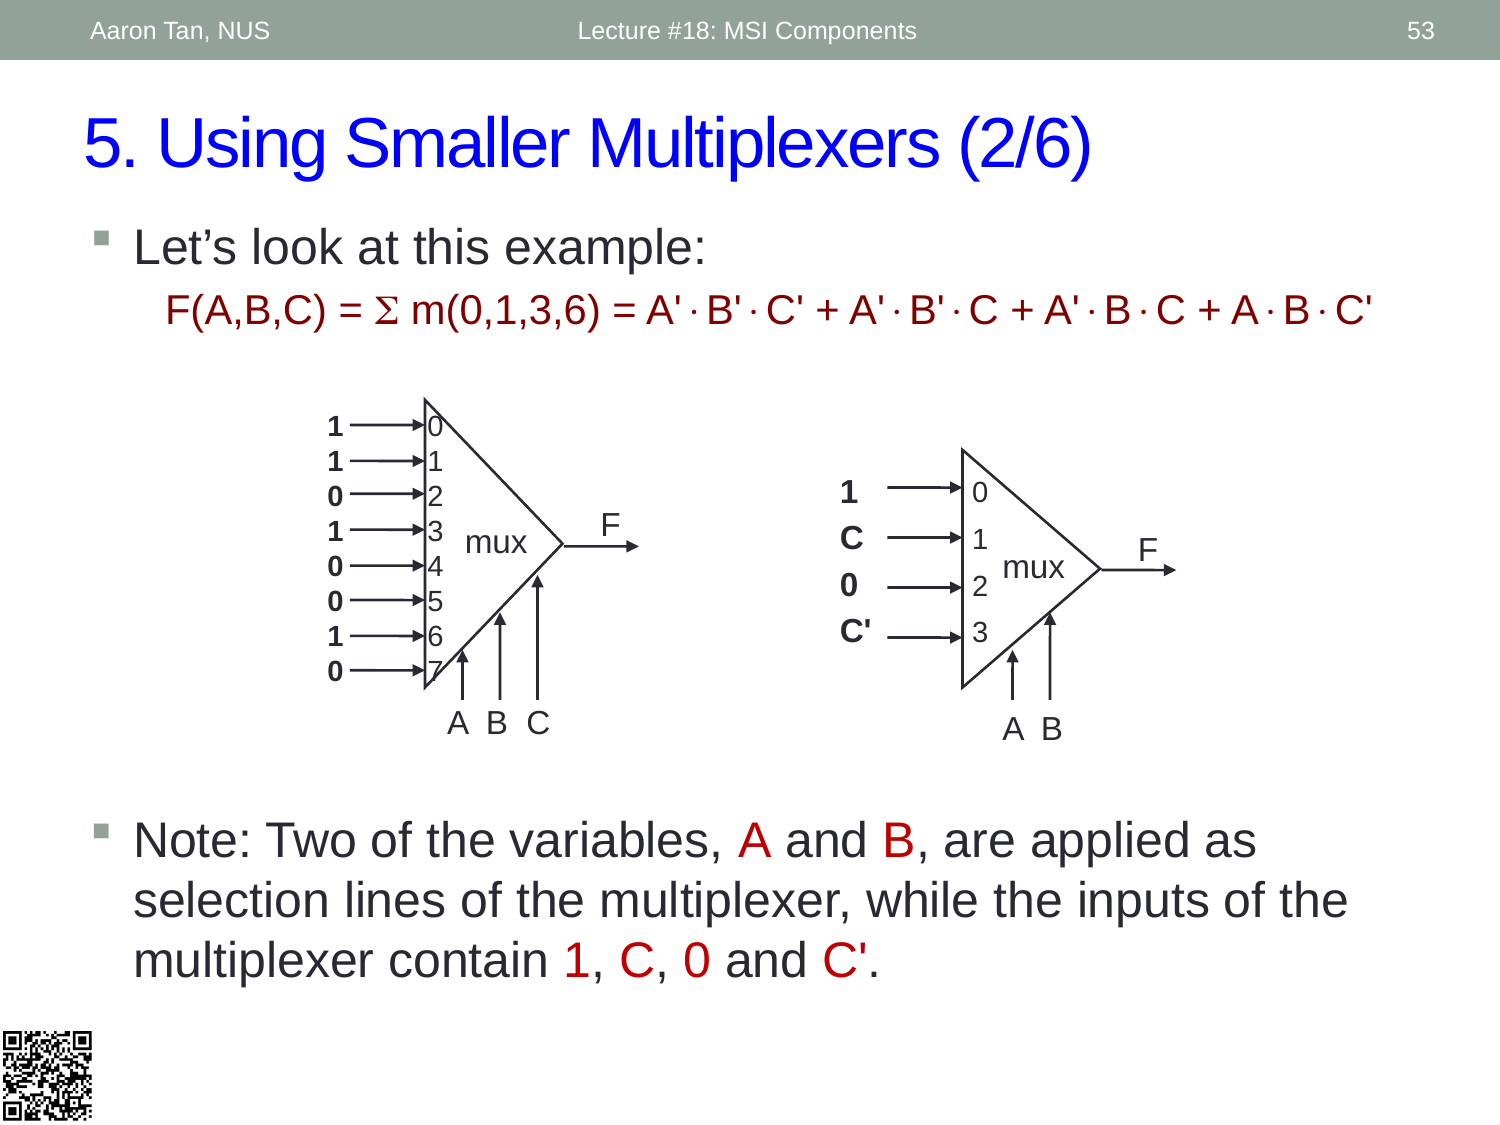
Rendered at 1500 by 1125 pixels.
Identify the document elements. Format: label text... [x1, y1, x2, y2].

title 5. Using Smaller Multiplexers (2/6) [68, 86, 1450, 192]
slide_number Aaron Tan, NUS [75, 3, 550, 57]
text_box Note: Two of the variables, A and B, are applied as selection lines of the multiplexer, while the inputs of the multiplexer contain 1, C, 0 and C'. [74, 799, 1425, 1013]
text_box Let’s look at this example: F(A,B,C) = S m(0,1,3,6) = A'B'C' + A'B'C + A'BC + ABC' [74, 206, 1425, 375]
footer Lecture #18: MSI Components [562, 3, 1238, 57]
picture [0, 1028, 95, 1124]
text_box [312, 399, 640, 750]
slide_number 53 [1308, 3, 1450, 57]
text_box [824, 449, 1177, 756]
